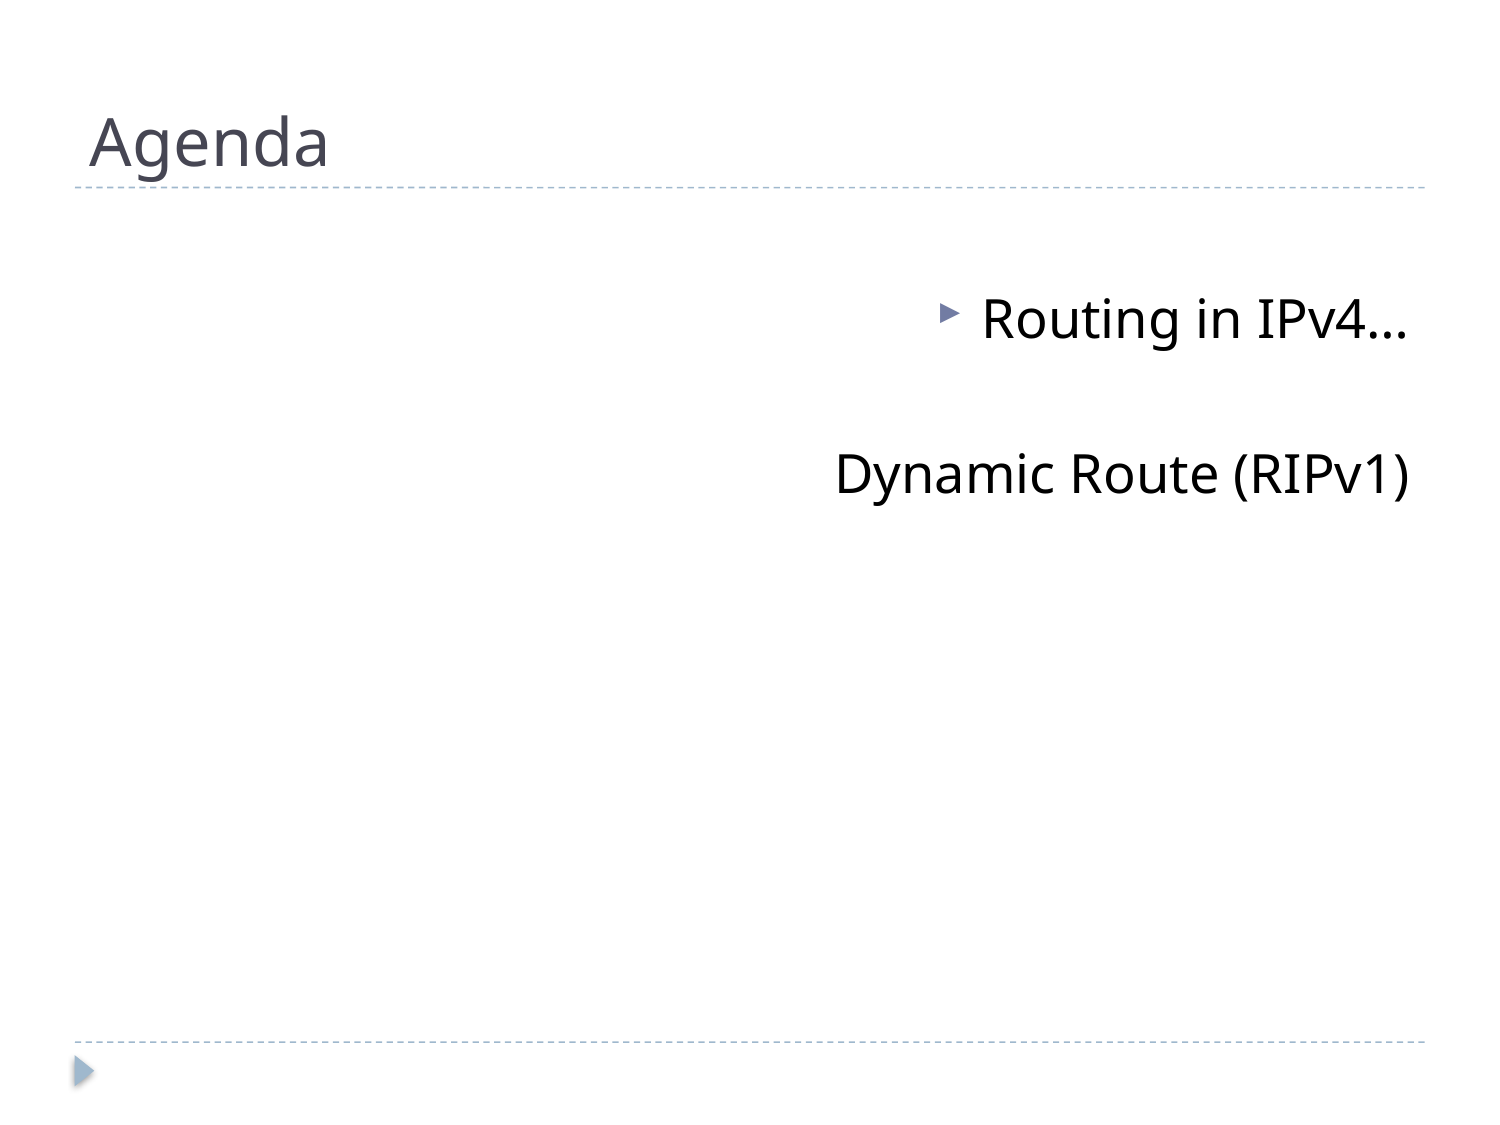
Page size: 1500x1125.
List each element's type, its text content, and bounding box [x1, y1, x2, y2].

title Agenda [75, 24, 1425, 188]
list Routing in IPv4… Dynamic Route (RIPv1) [75, 200, 1425, 1010]
